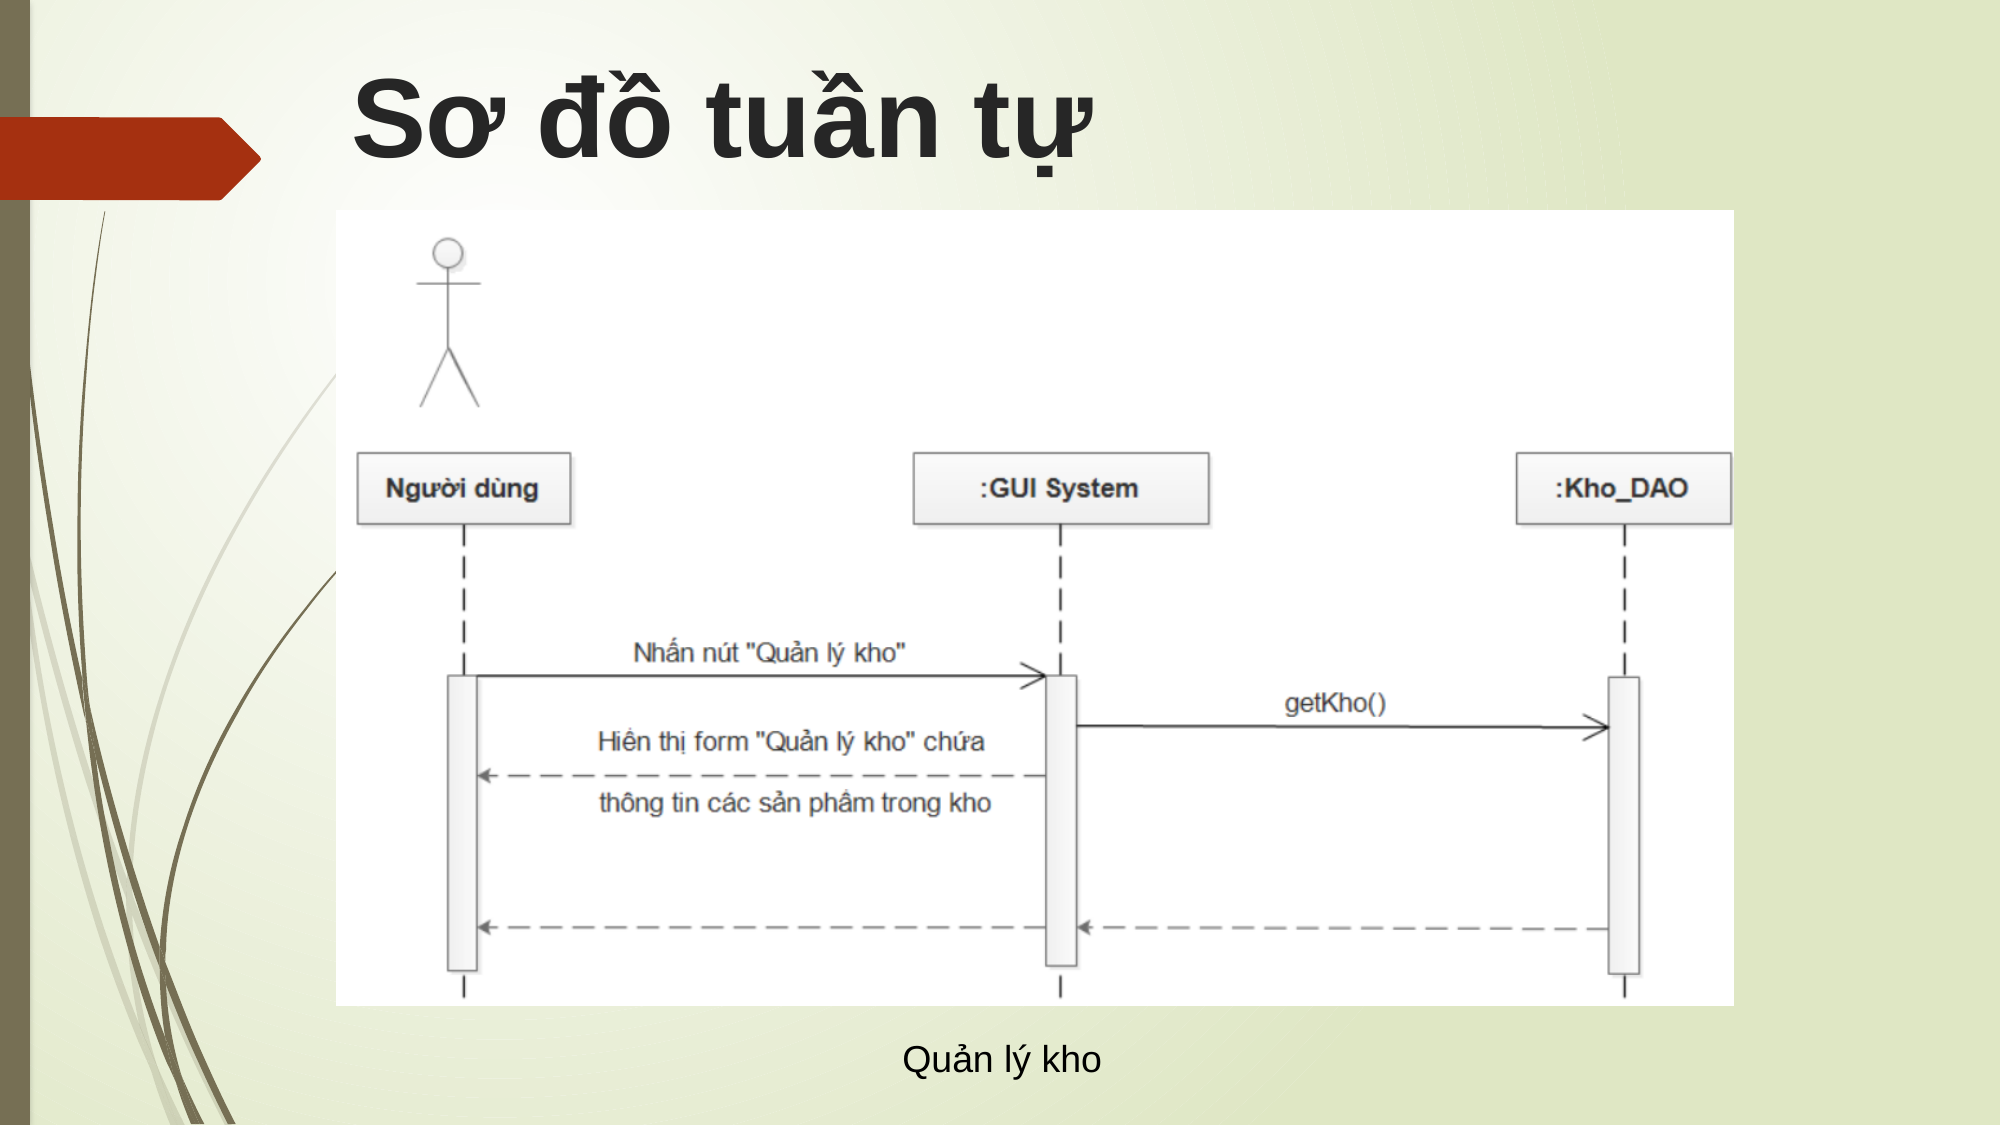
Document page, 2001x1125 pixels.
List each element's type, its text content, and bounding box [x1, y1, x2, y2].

title Sơ đồ tuần tự [336, 37, 1798, 248]
picture [335, 210, 1734, 1006]
text_box Quản lý kho [887, 1027, 1294, 1088]
